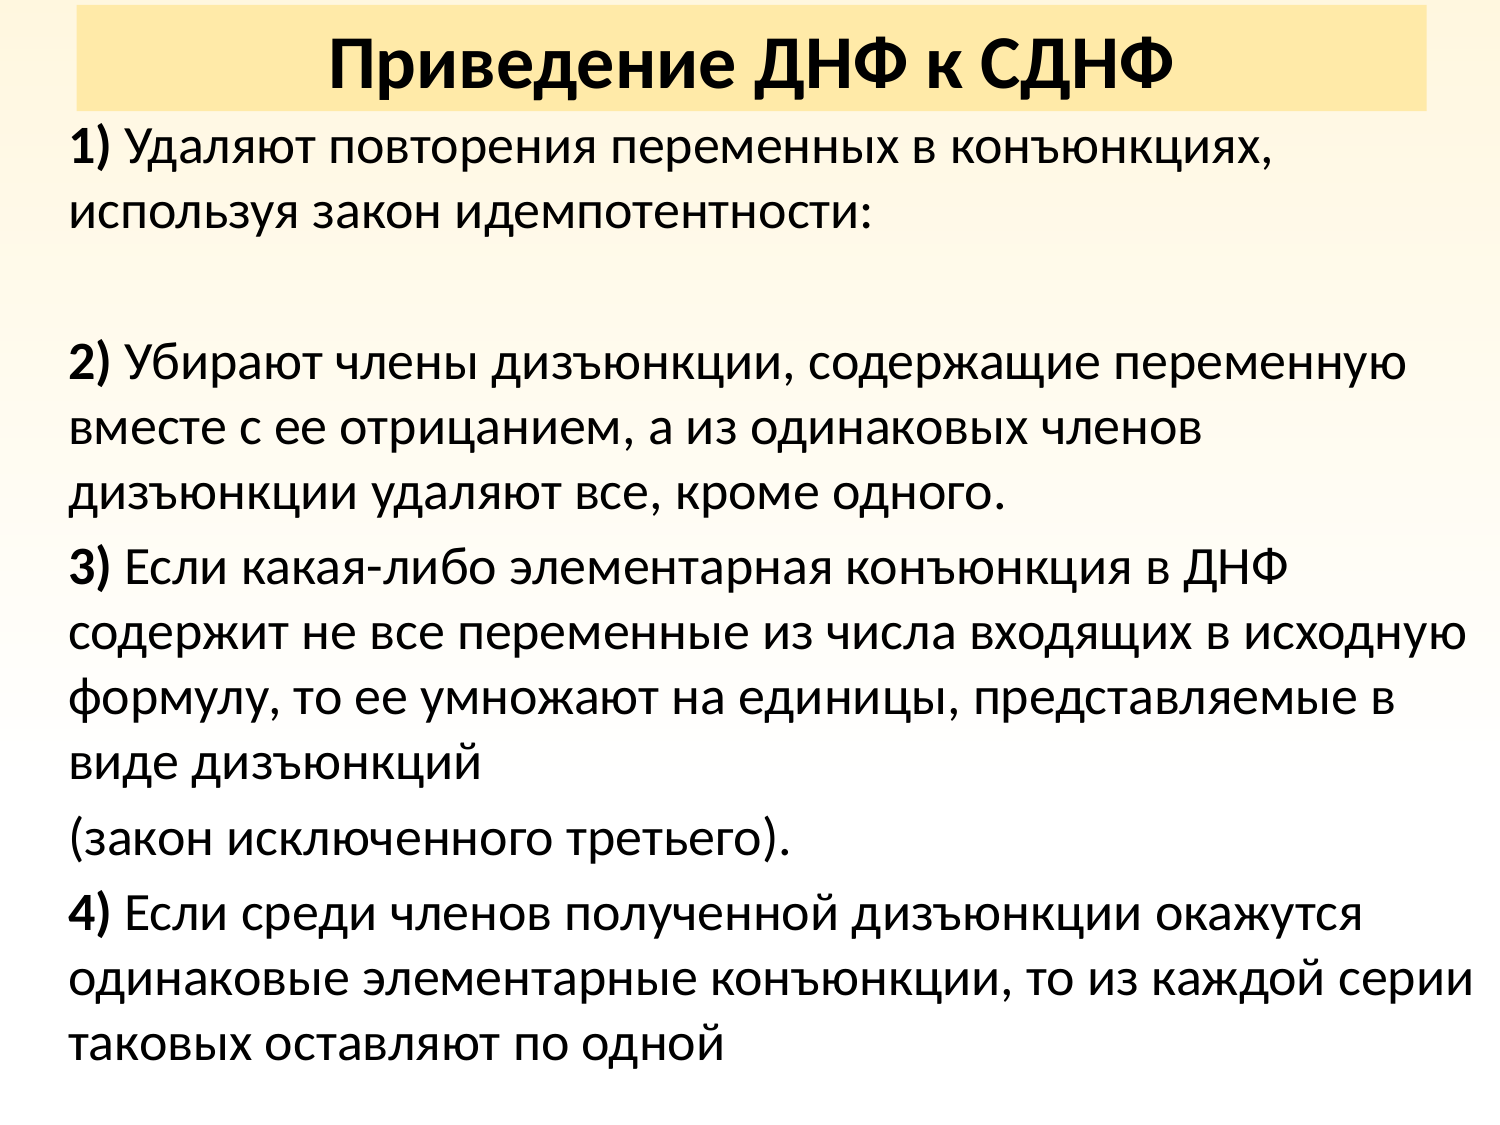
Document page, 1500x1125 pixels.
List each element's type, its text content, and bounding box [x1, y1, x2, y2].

title Приведение ДНФ к СДНФ [76, 4, 1427, 112]
